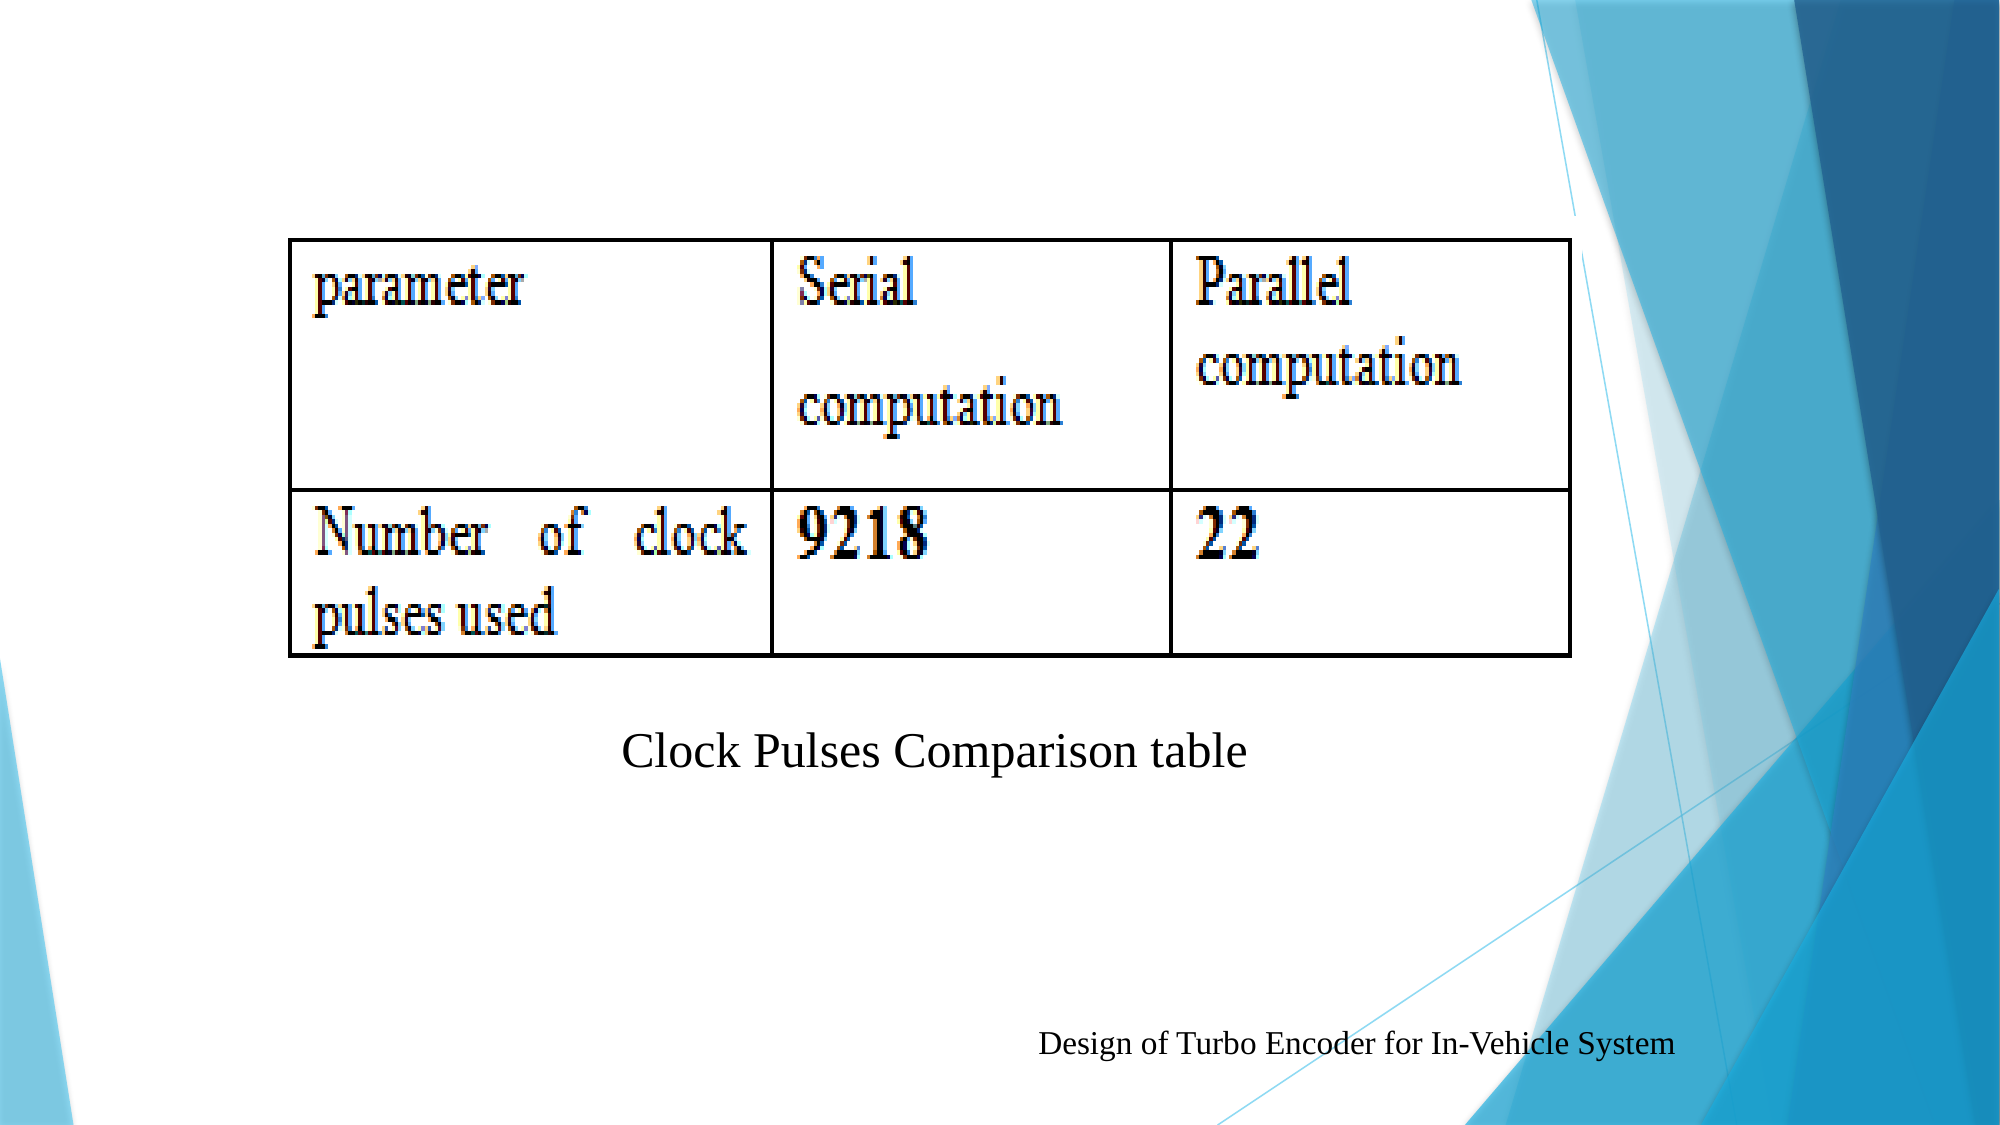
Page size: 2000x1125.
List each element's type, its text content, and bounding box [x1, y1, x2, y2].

title Clock Pulses Comparison table [243, 692, 1654, 786]
picture [278, 215, 1582, 668]
footer Design of Turbo Encoder for In-Vehicle System [1023, 1011, 1863, 1072]
